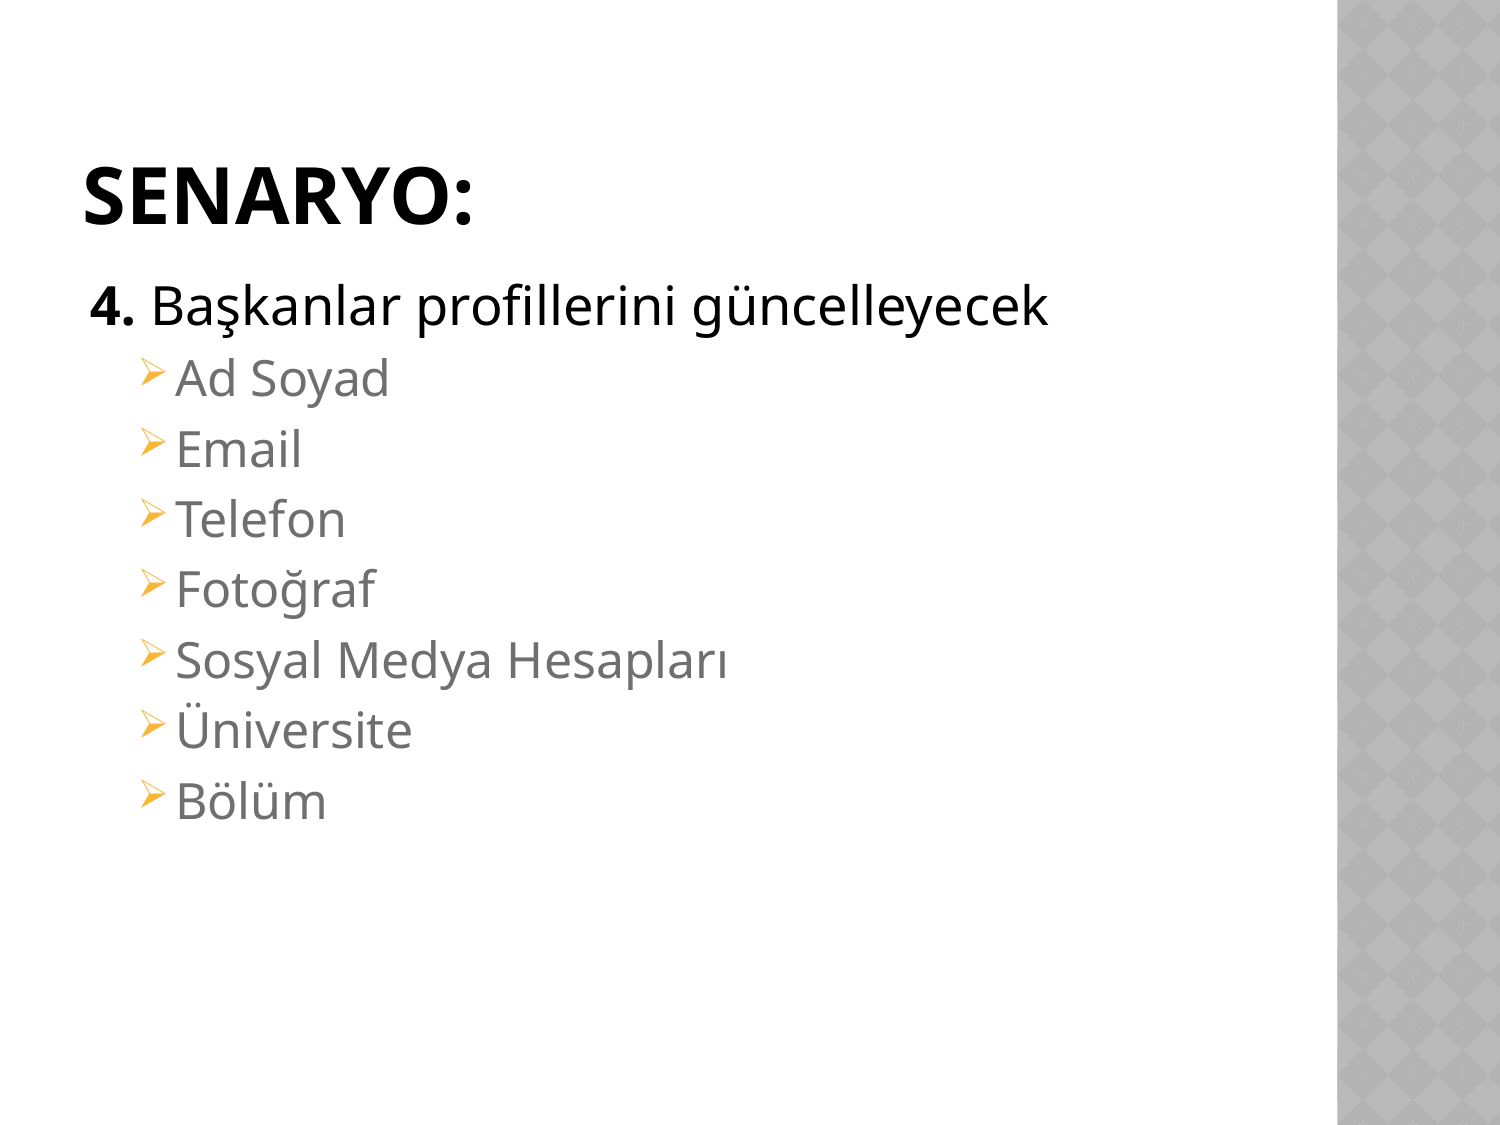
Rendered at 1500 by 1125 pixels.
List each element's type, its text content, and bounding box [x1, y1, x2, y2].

title Senaryo: [75, 52, 1263, 240]
list 4. Başkanlar profillerini güncelleyecek Ad Soyad Email Telefon Fotoğraf Sosyal Medya Hesapları Üniversite Bölüm [75, 264, 1263, 1059]
